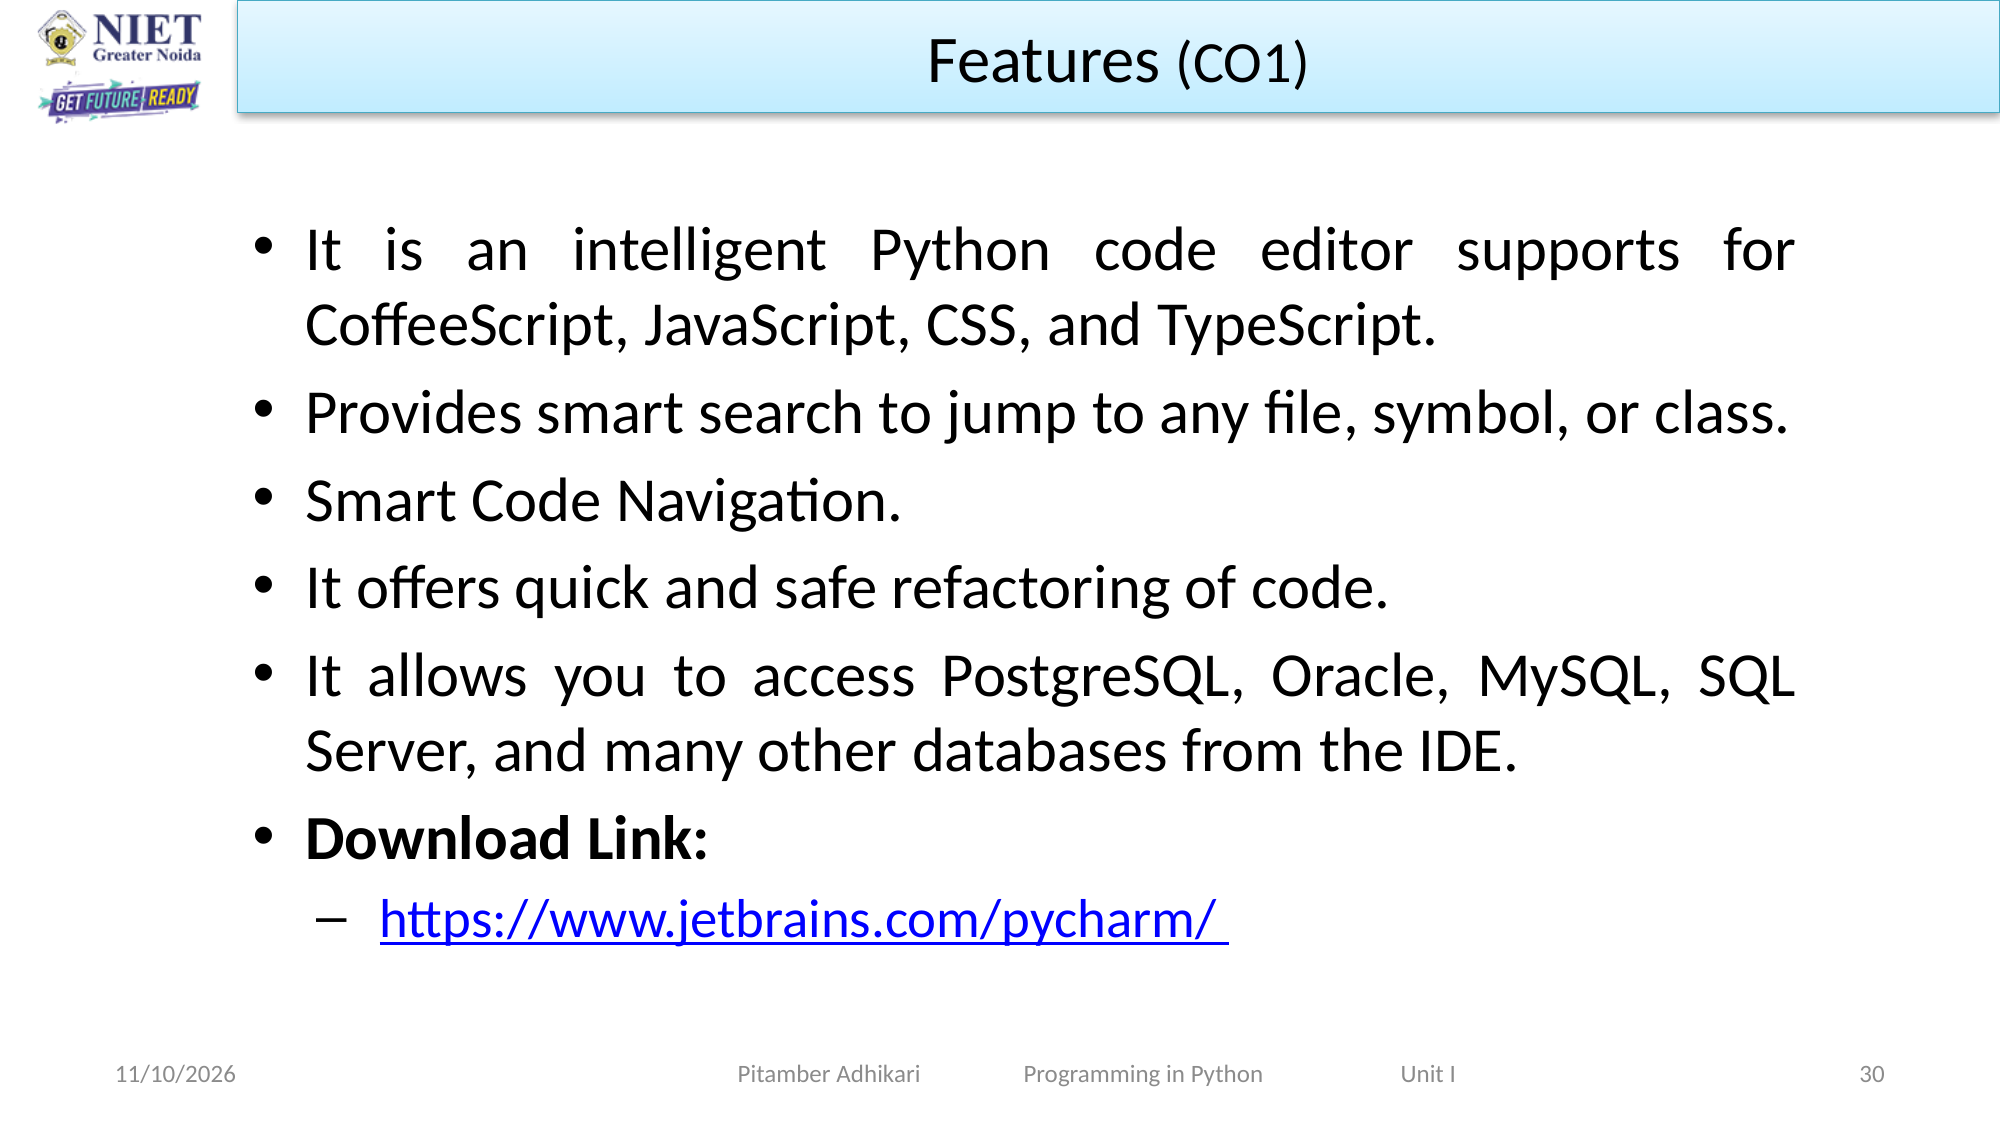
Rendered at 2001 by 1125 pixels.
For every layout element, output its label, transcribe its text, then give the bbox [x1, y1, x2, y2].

text_box Features (CO1) [238, 0, 2000, 113]
picture [0, 0, 238, 135]
slide_number 30 [1433, 1042, 1900, 1103]
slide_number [99, 1042, 567, 1103]
footer Pitamber Adhikari Programming in Python Unit I [683, 1042, 1433, 1103]
list It is an intelligent Python code editor supports for CoffeeScript, JavaScript, CSS, and TypeScript. Provides smart search to jump to any file, symbol, or class. Smart Code Navigation. It offers quick and safe refactoring of code. It allows you to access PostgreSQL, Oracle, MySQL, SQL Server, and many other databases from the IDE. Download Link: https://www.jetbrains.com/pycharm/ [237, 200, 1813, 1022]
